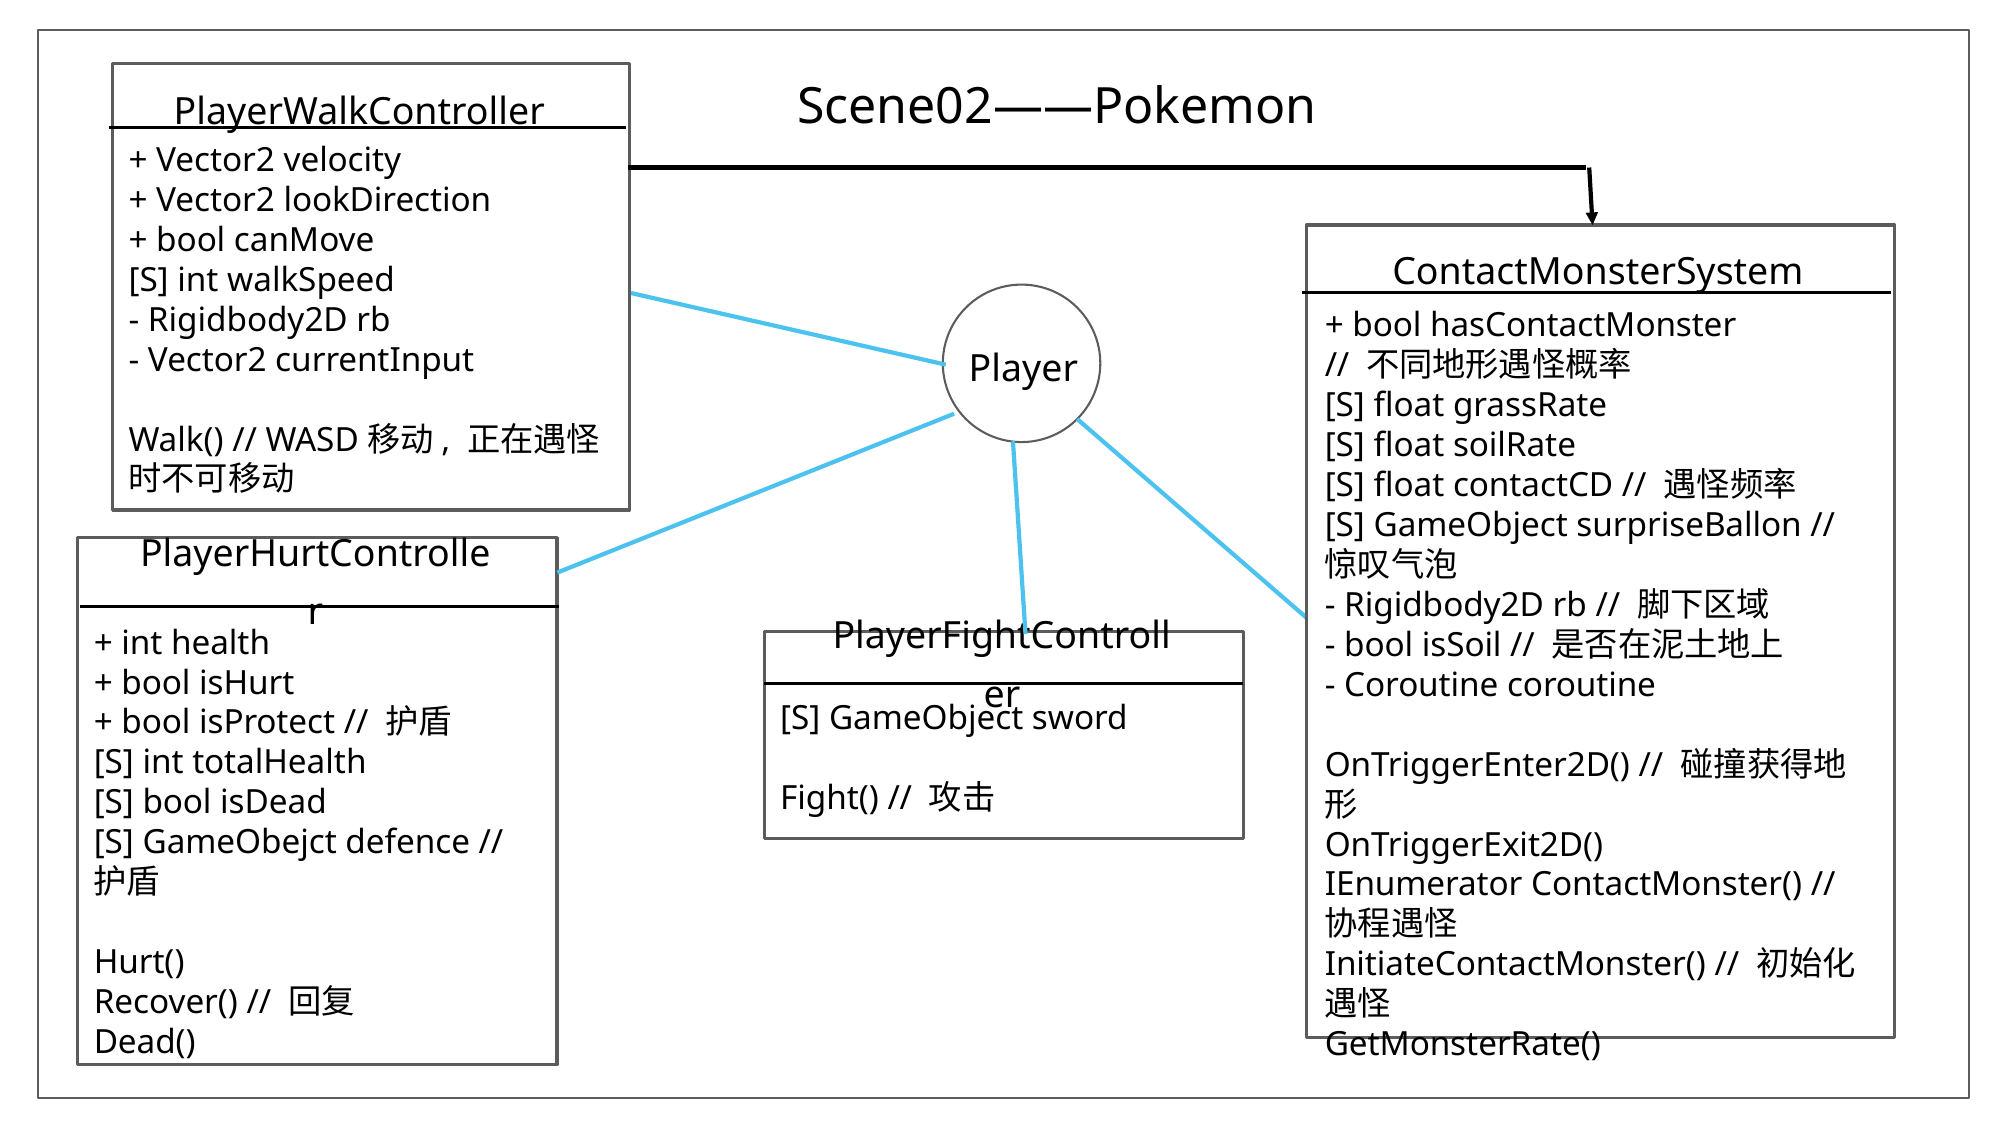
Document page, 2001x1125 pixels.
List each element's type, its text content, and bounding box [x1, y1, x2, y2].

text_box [557, 413, 955, 573]
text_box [630, 292, 946, 365]
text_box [1302, 224, 1895, 1038]
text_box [1012, 441, 1026, 634]
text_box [1077, 419, 1302, 618]
text_box Scene02——Pokemon [782, 48, 1371, 122]
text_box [108, 63, 630, 510]
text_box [77, 537, 559, 1065]
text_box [764, 631, 1244, 839]
text_box [38, 30, 1970, 1099]
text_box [942, 284, 1111, 443]
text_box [628, 167, 1593, 225]
